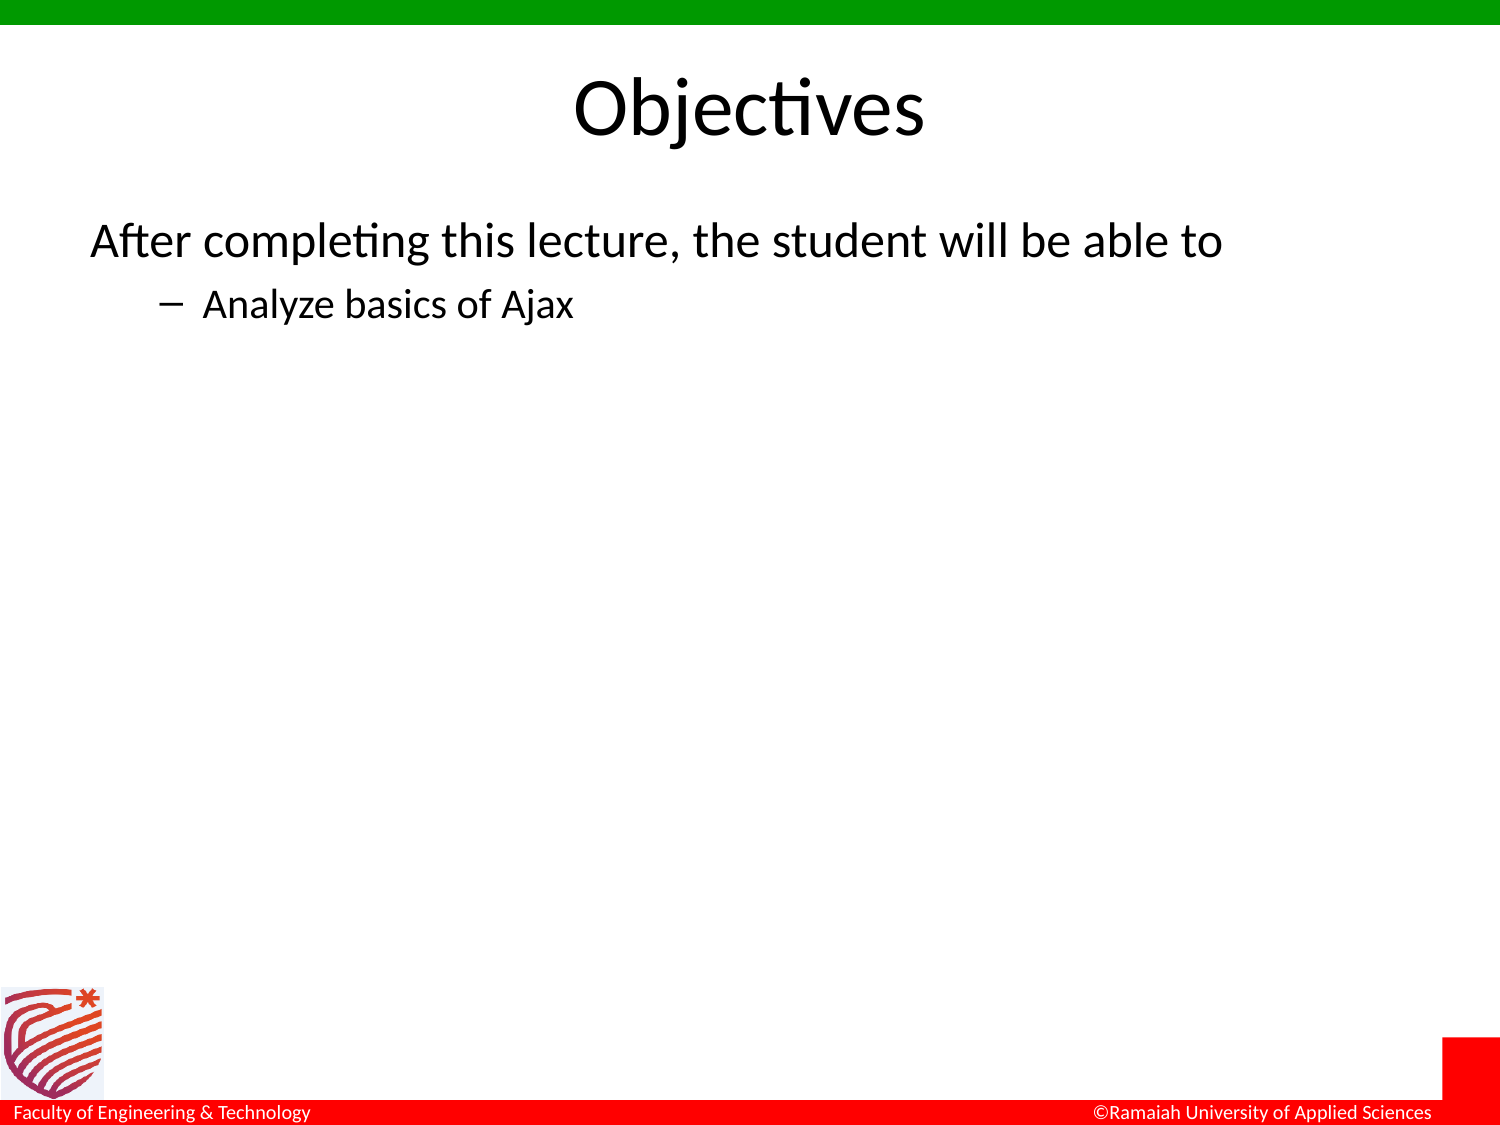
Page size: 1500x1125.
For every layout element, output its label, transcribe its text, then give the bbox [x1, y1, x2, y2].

list After completing this lecture, the student will be able to Analyze basics of Ajax [75, 200, 1426, 943]
title Objectives [75, 45, 1425, 200]
picture [1, 987, 104, 1100]
